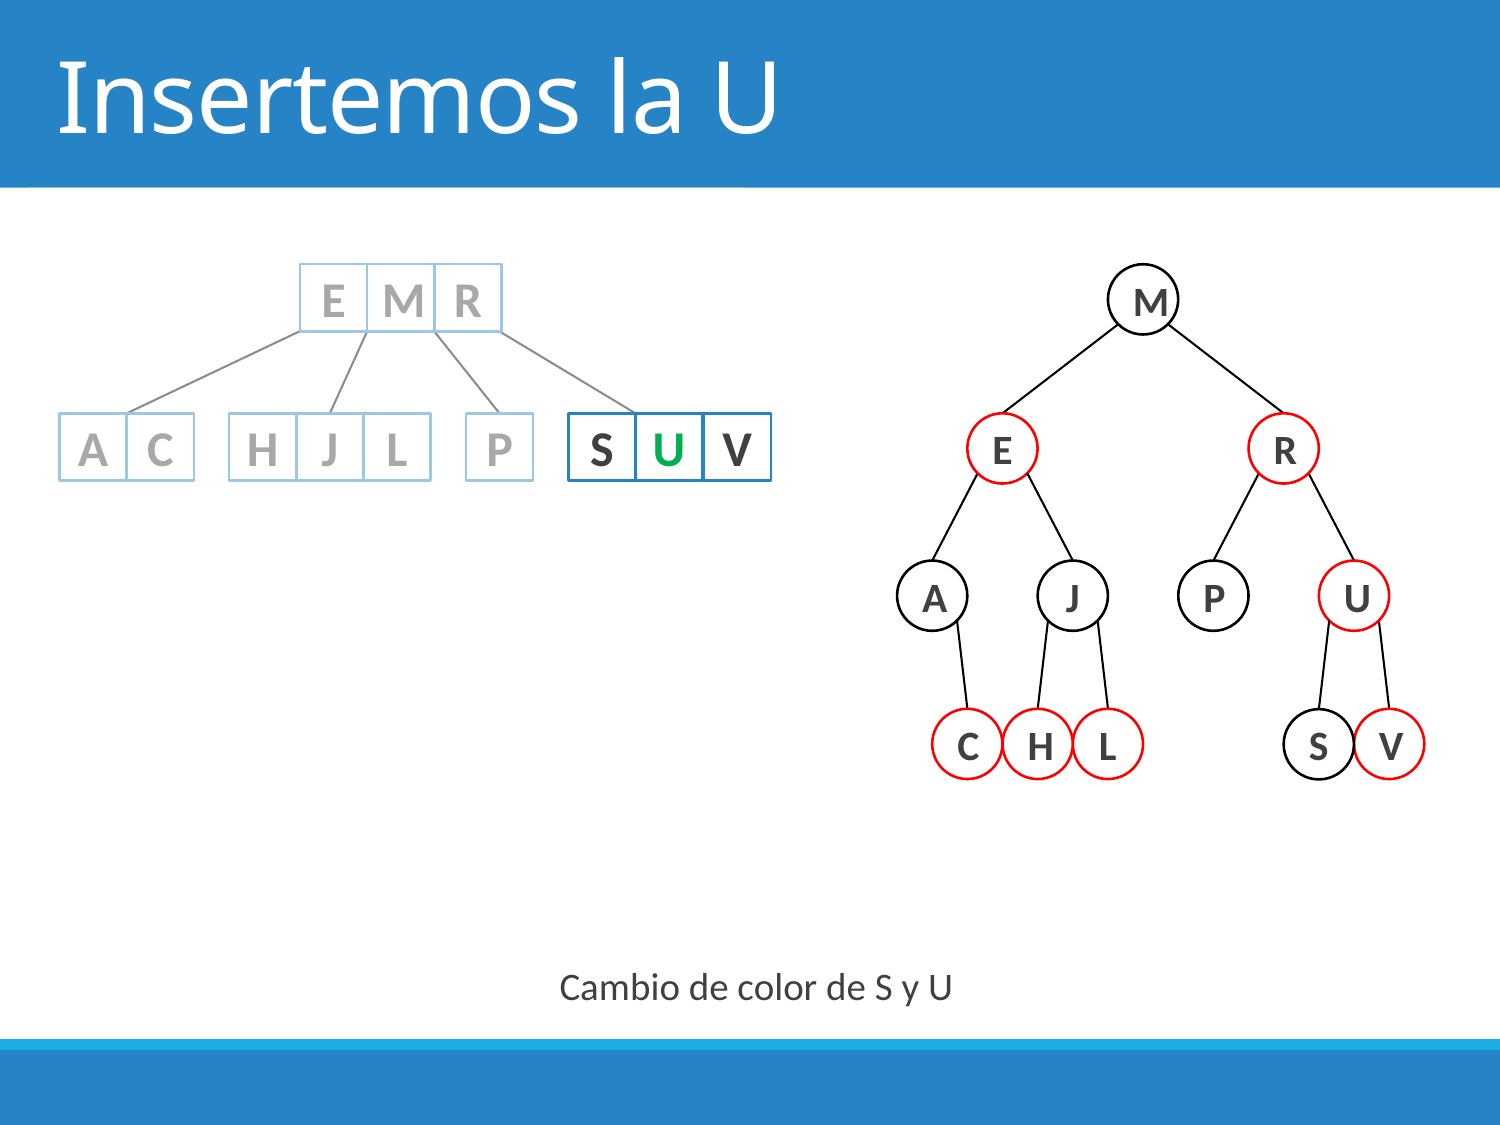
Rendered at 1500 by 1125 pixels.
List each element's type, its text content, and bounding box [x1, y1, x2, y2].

text_box U [1317, 560, 1391, 633]
text_box E [966, 412, 1039, 485]
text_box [1167, 323, 1285, 414]
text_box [1318, 620, 1330, 710]
text_box J [1036, 560, 1110, 633]
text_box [126, 330, 300, 414]
text_box U [634, 412, 702, 482]
text_box C [930, 708, 1002, 781]
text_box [1037, 620, 1049, 710]
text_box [499, 330, 637, 414]
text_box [1378, 620, 1390, 710]
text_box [956, 620, 968, 710]
text_box R [1247, 413, 1321, 485]
text_box L [1073, 708, 1145, 781]
text_box M [1106, 262, 1180, 336]
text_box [329, 330, 368, 414]
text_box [1097, 620, 1109, 710]
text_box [1026, 472, 1074, 562]
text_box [1308, 472, 1355, 562]
text_box P [1176, 559, 1250, 633]
text_box V [1354, 708, 1426, 781]
text_box S [567, 422, 634, 482]
text_box V [702, 412, 772, 482]
text_box [27, 186, 746, 924]
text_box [433, 330, 498, 414]
text_box S [1282, 708, 1356, 781]
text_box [1001, 323, 1119, 414]
list Cambio de color de S y U [41, 930, 1459, 1016]
title Insertemos la U [41, 0, 1459, 188]
text_box A [895, 559, 969, 633]
text_box H [1001, 707, 1075, 781]
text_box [1212, 472, 1260, 562]
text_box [931, 472, 979, 562]
